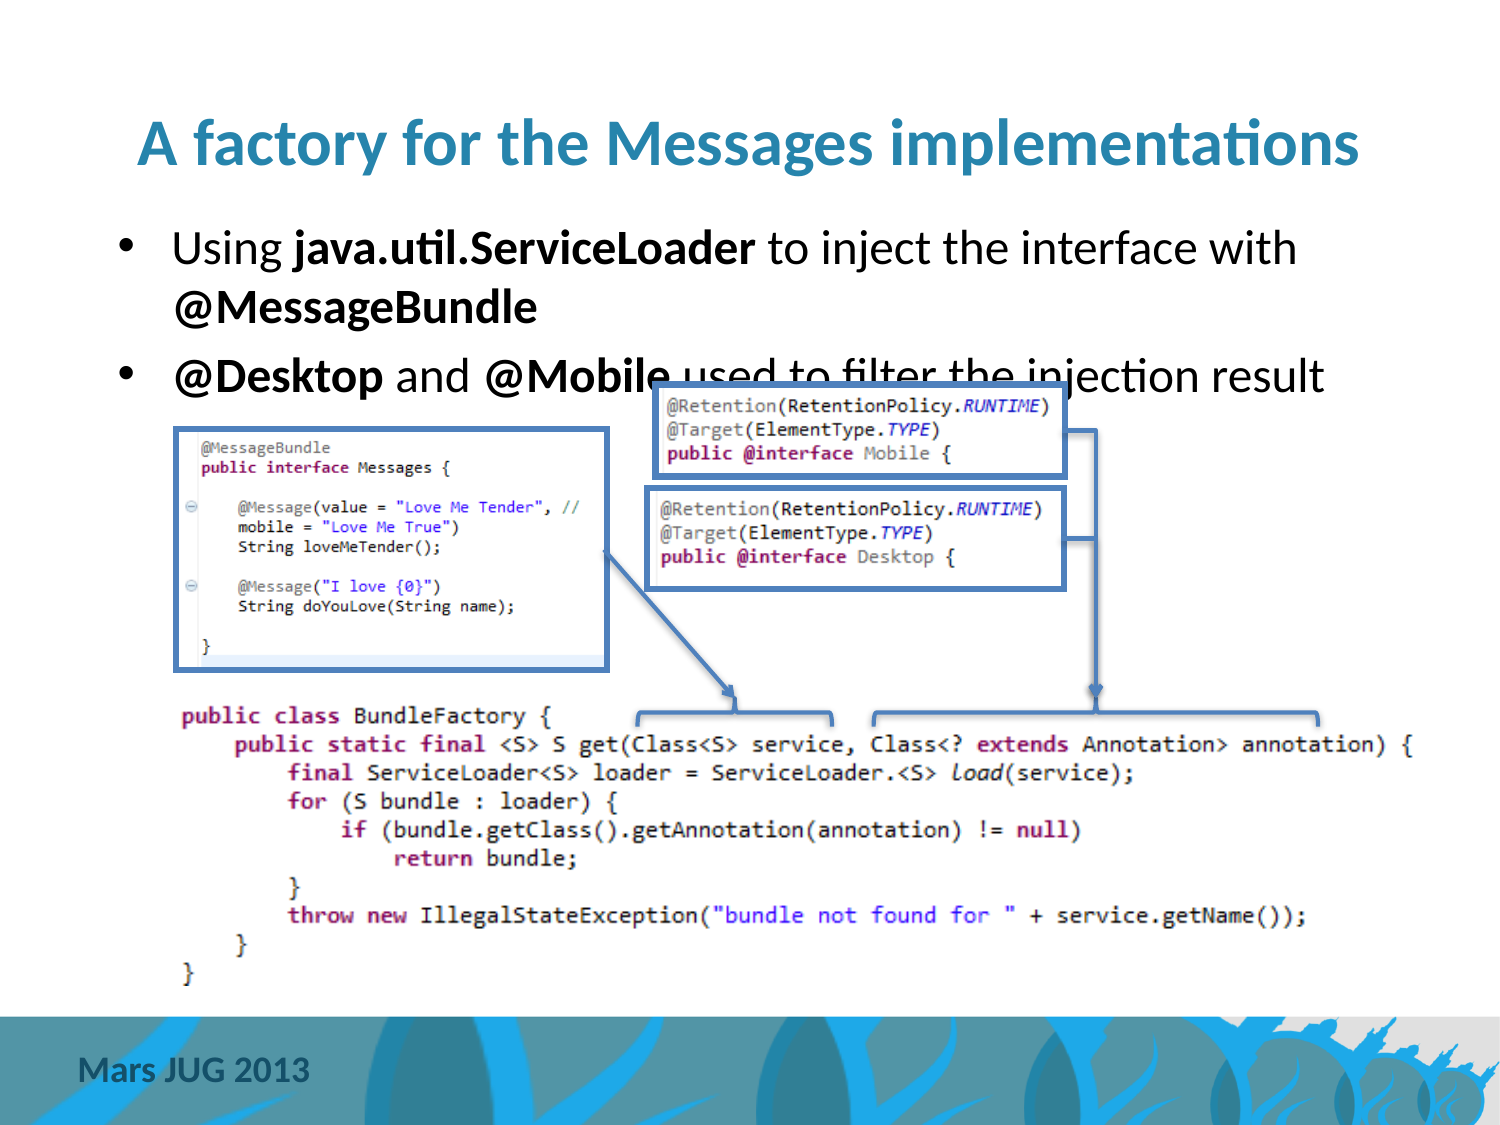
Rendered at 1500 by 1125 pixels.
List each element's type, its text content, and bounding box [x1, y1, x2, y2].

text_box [178, 387, 1476, 987]
list Using java.util.ServiceLoader to inject the interface with @MessageBundle @Desktop and @Mobile used to filter the injection result [102, 207, 1475, 413]
picture [0, 0, 1500, 1125]
title A factory for the Messages implementations [75, 45, 1425, 233]
